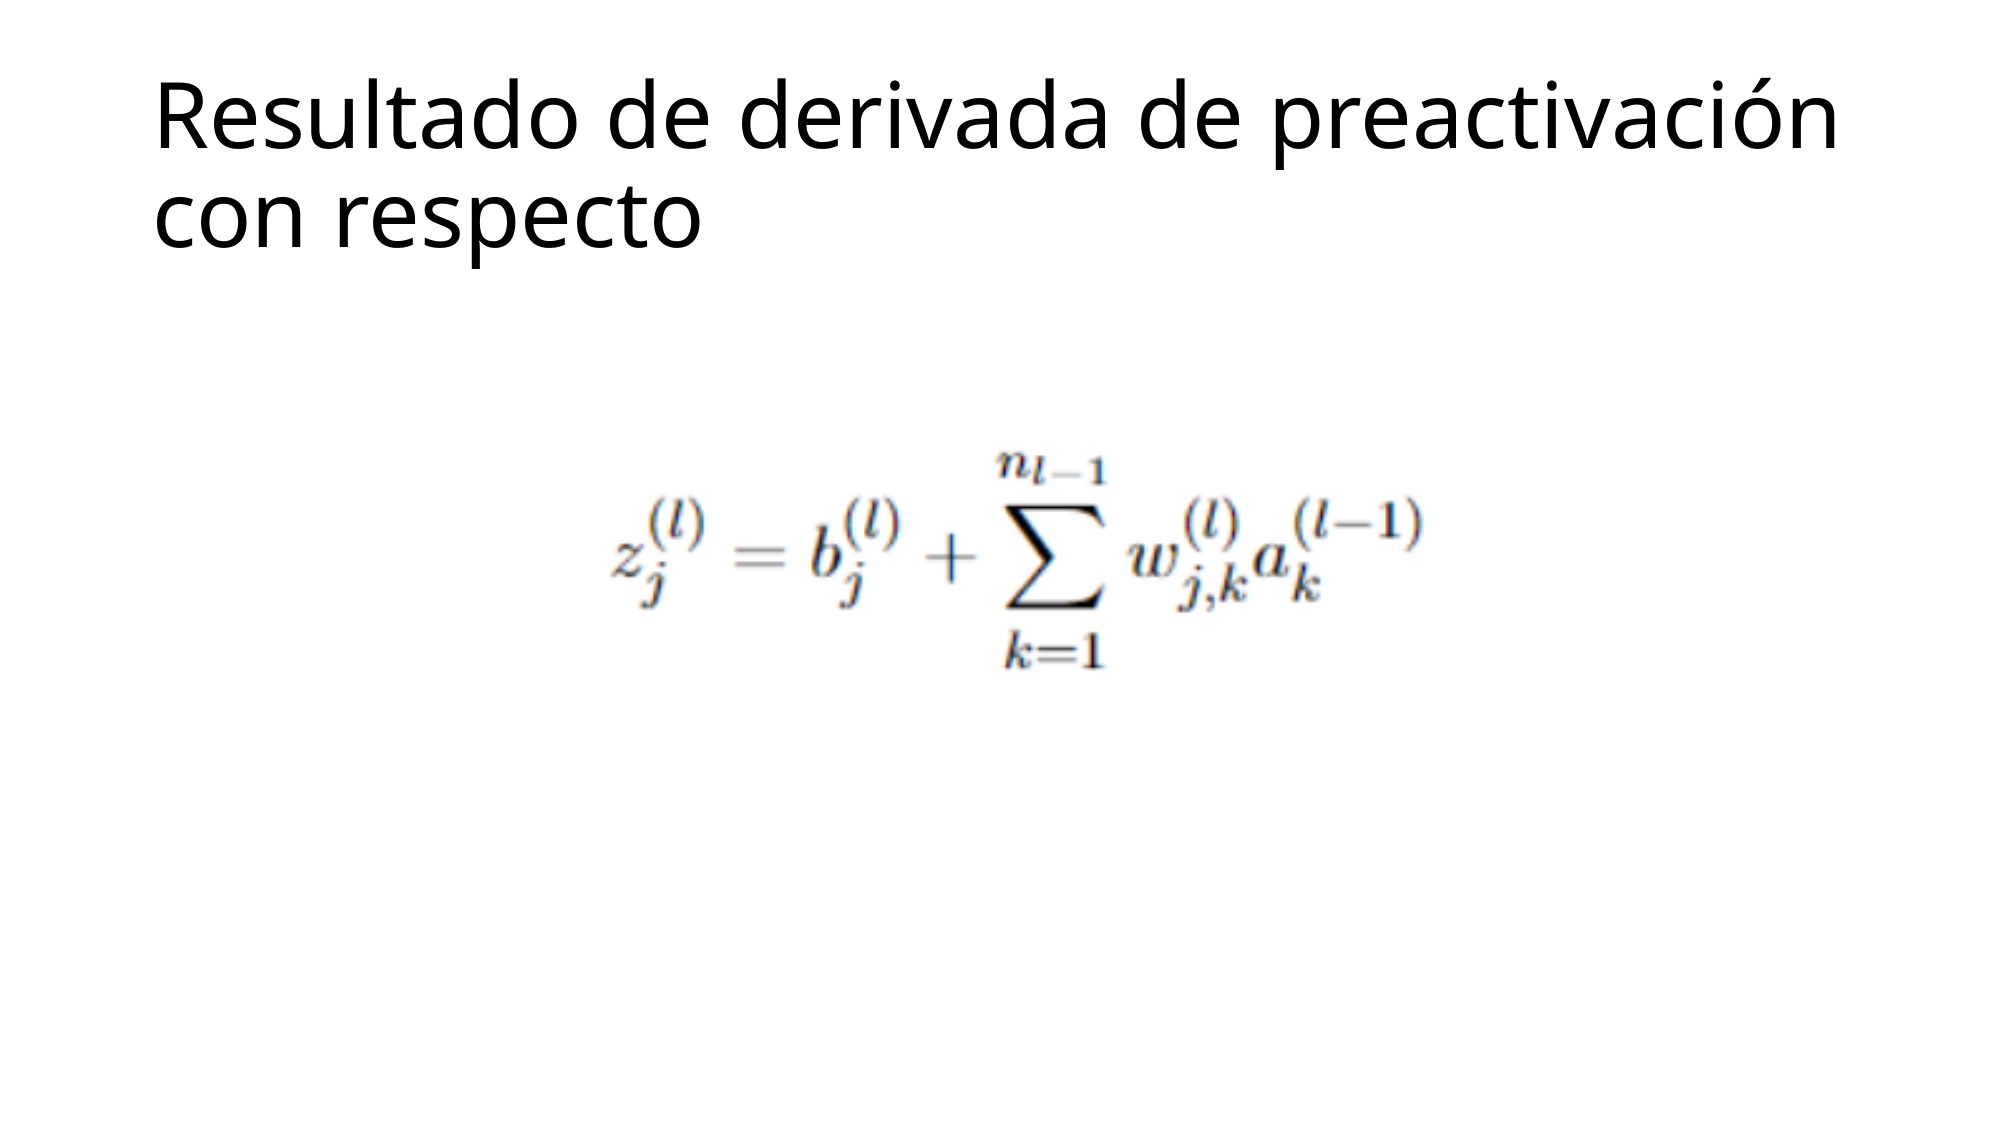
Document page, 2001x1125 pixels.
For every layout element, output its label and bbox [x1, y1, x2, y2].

picture [565, 416, 1463, 709]
